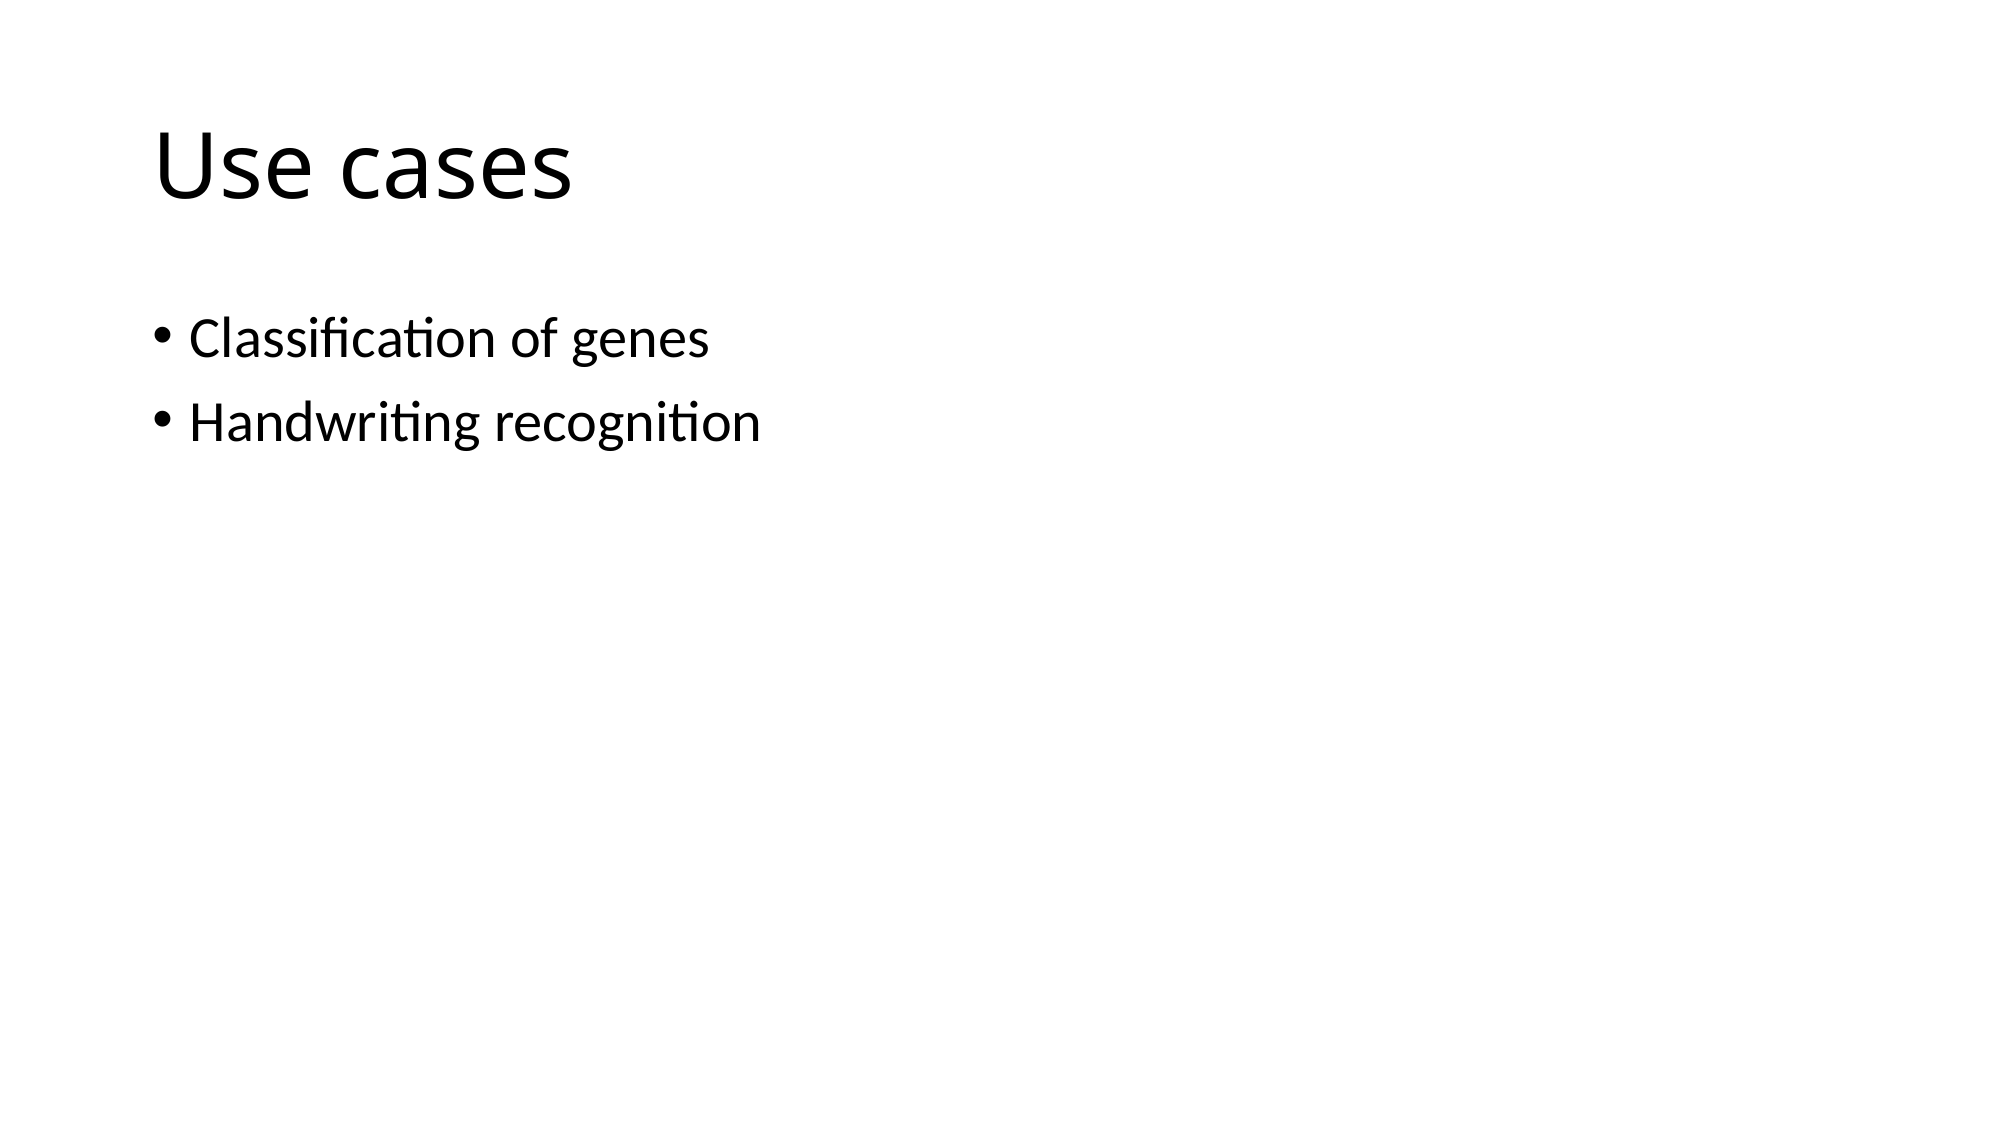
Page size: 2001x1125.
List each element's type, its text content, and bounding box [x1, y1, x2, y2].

title Use cases [137, 59, 1863, 278]
list Classification of genes Handwriting recognition [137, 299, 1863, 1014]
